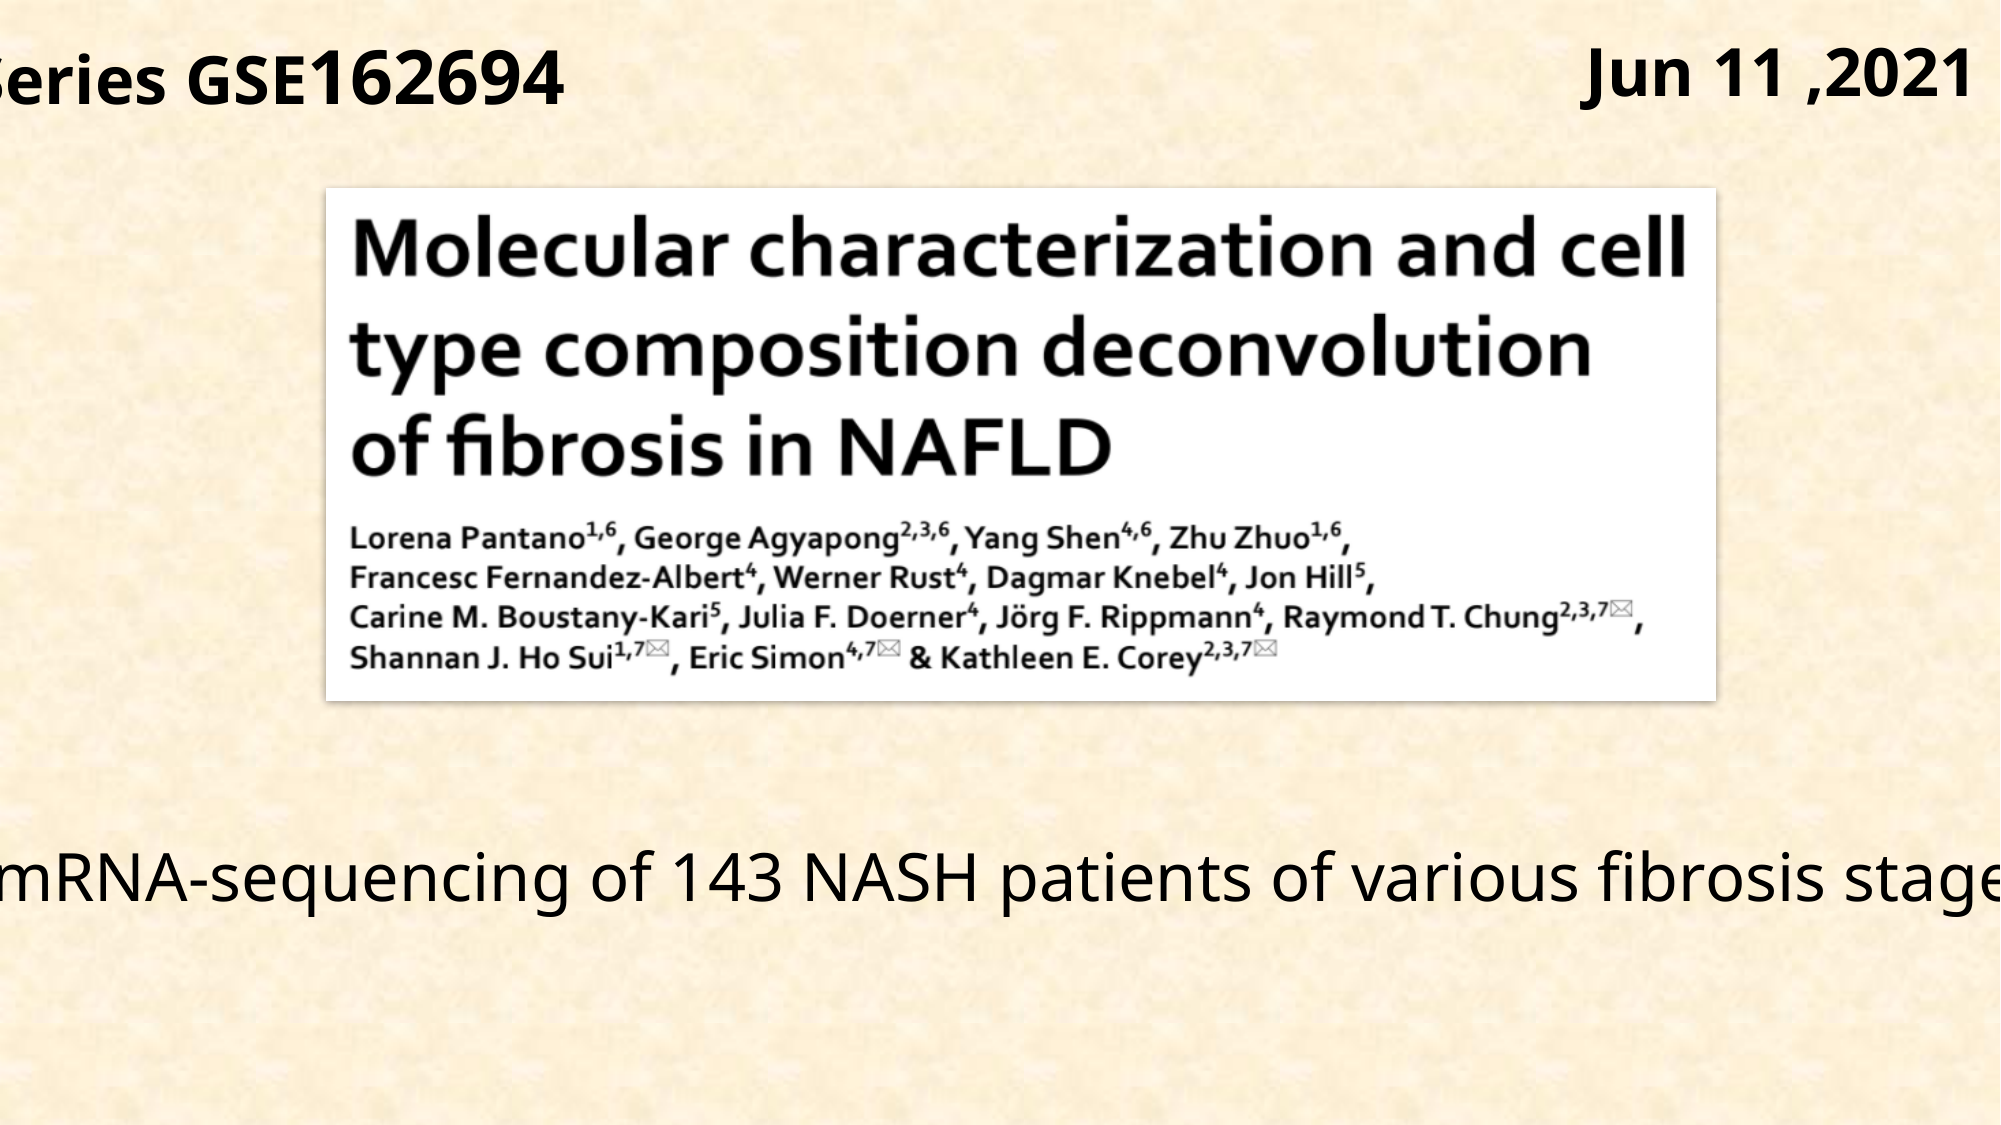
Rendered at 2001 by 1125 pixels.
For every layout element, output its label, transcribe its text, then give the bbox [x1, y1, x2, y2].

text_box Series GSE162694 [0, 22, 581, 127]
picture [0, 0, 2001, 1125]
text_box mRNA-sequencing of 143 NASH patients of various fibrosis stages [0, 827, 2000, 923]
text_box Jun 11 ,2021 [1570, 22, 1993, 117]
